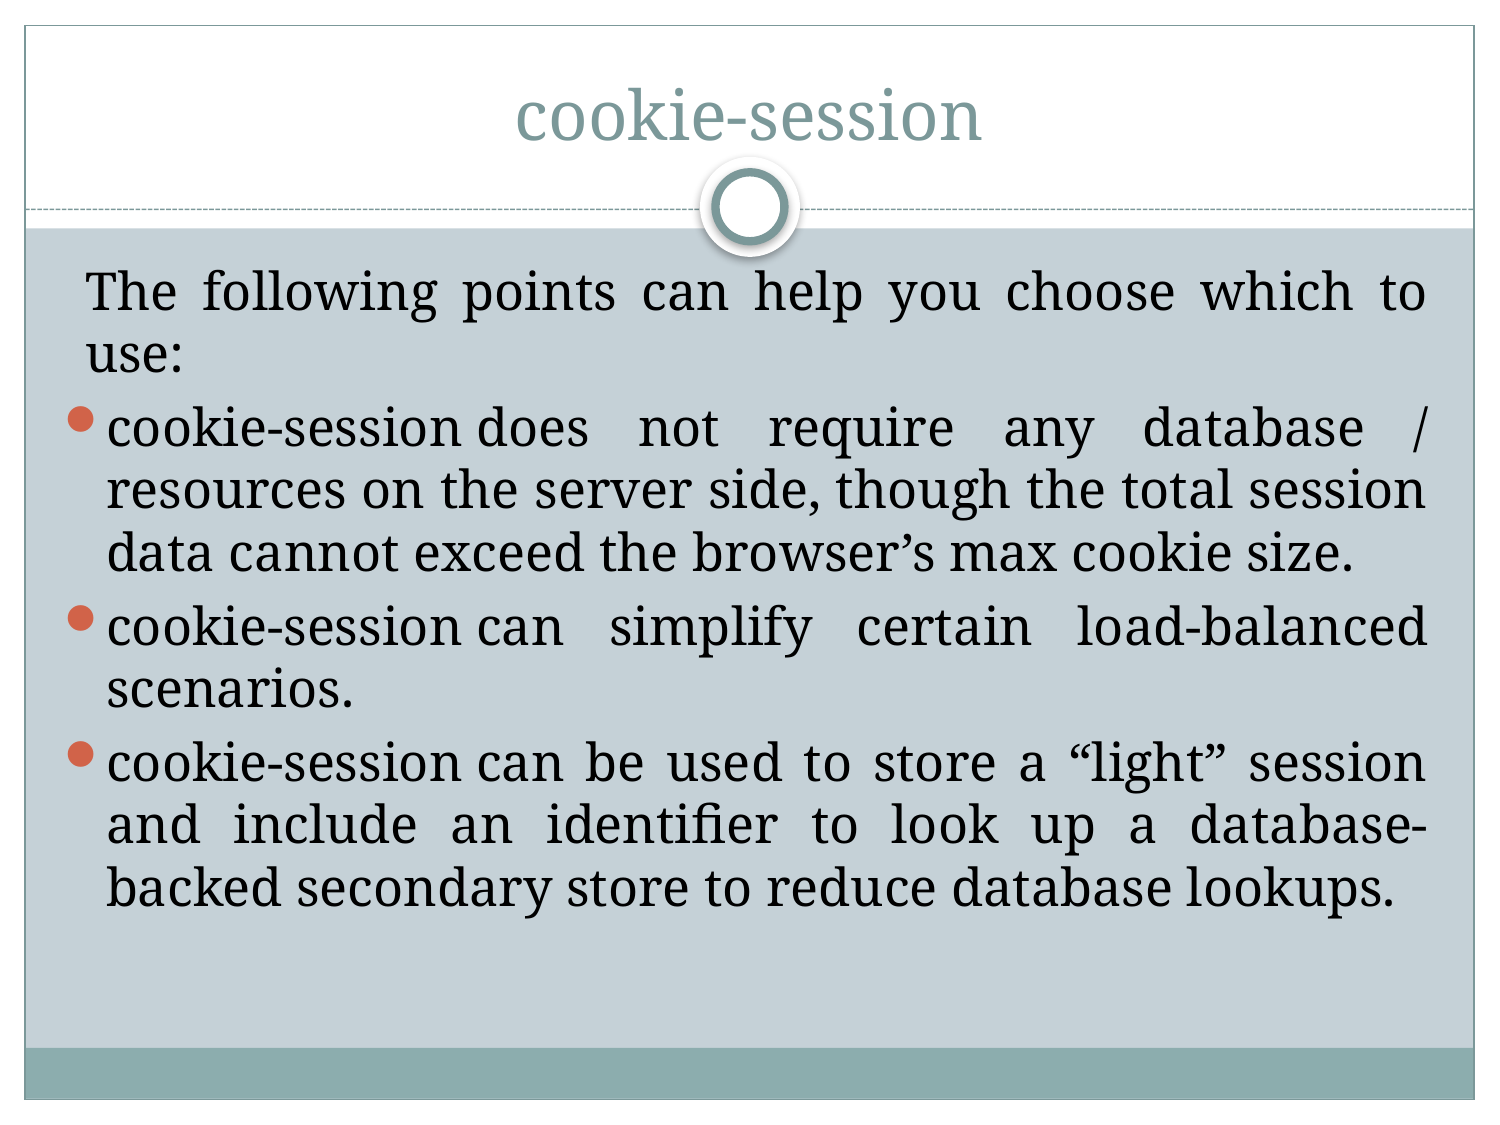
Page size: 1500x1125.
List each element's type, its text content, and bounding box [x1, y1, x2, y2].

list The following points can help you choose which to use: cookie-session does not require any database / resources on the server side, though the total session data cannot exceed the browser’s max cookie size. cookie-session can simplify certain load-balanced scenarios. cookie-session can be used to store a “light” session and include an identifier to look up a database-backed secondary store to reduce database lookups. [49, 250, 1445, 1001]
title cookie-session [49, 37, 1450, 162]
